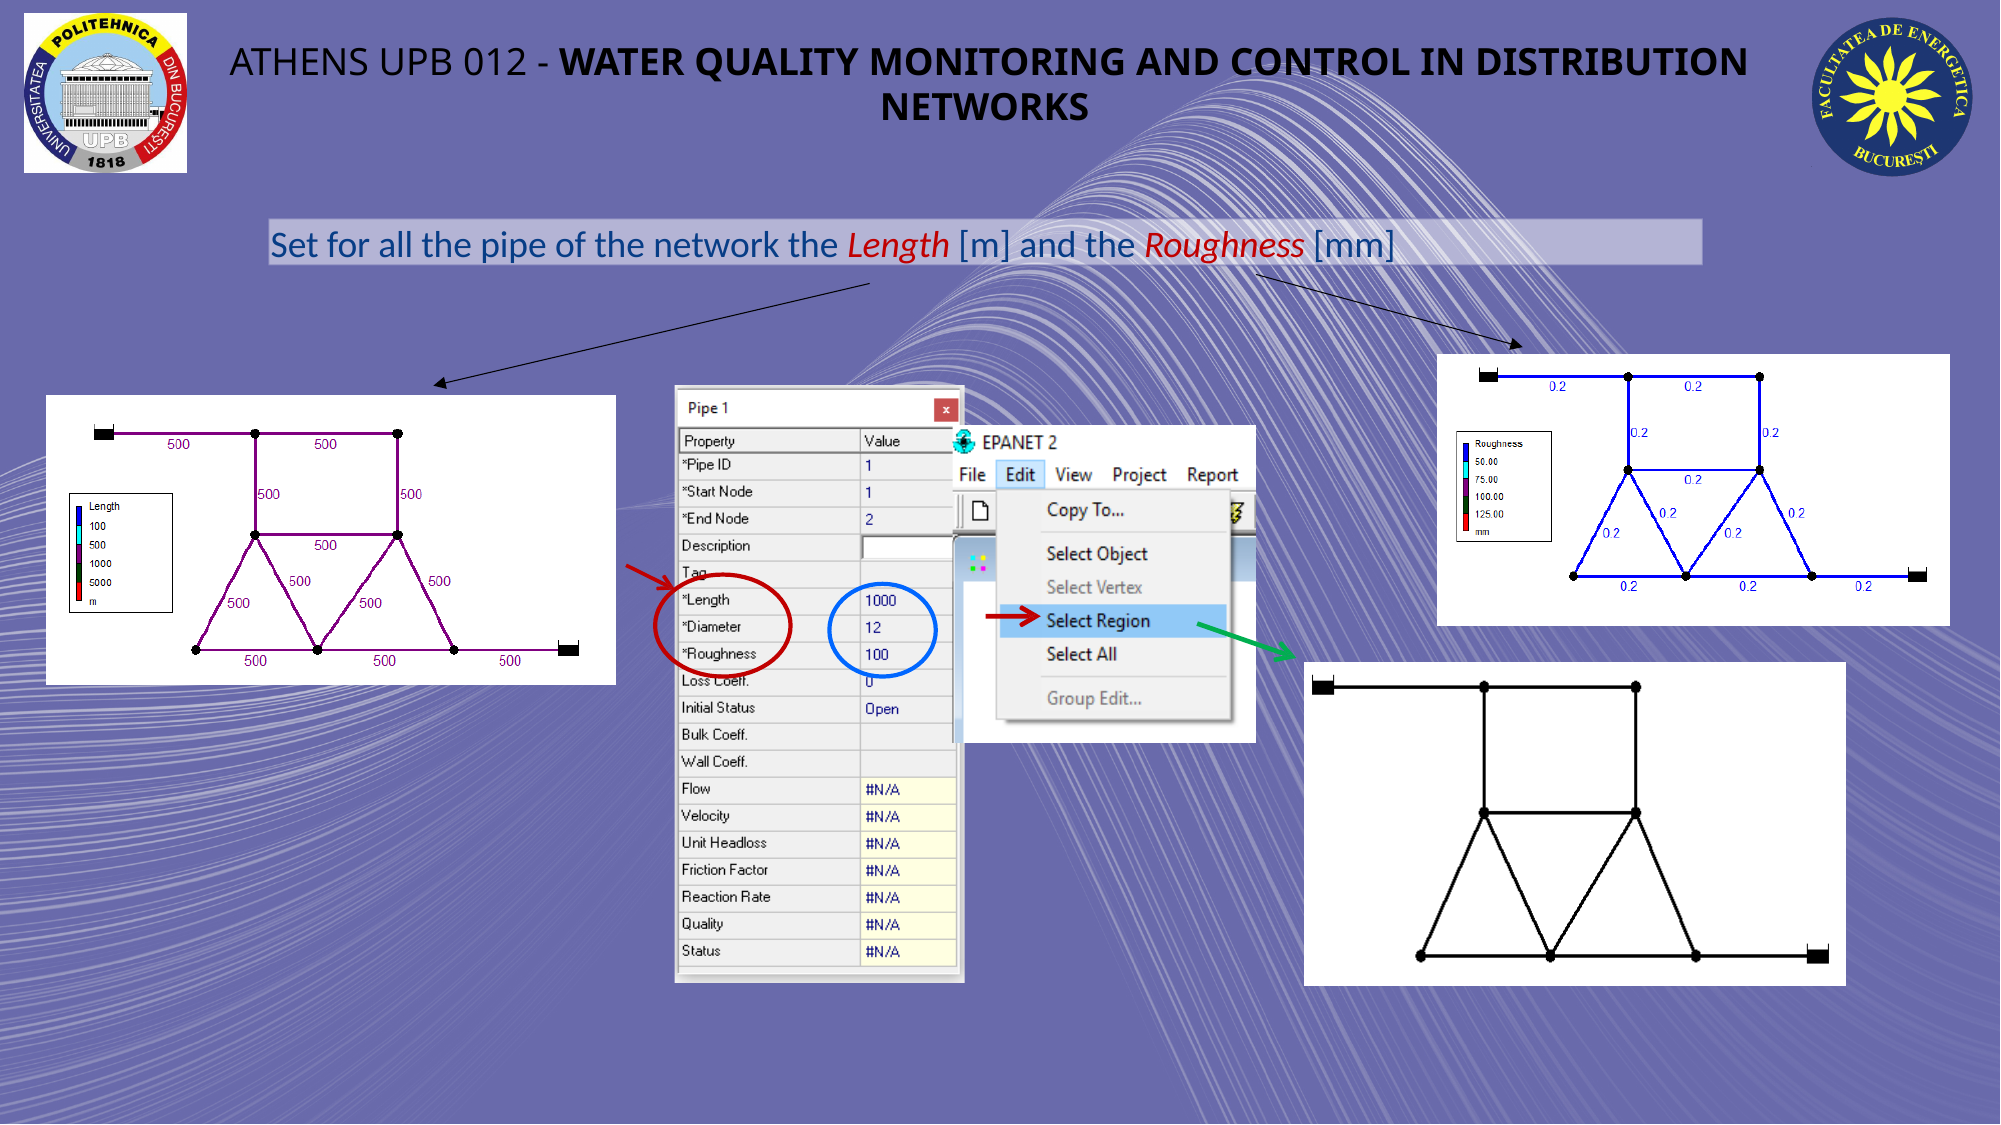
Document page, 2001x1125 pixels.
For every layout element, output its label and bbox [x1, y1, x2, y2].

text_box [1255, 274, 1523, 348]
picture [0, 0, 2000, 1124]
text_box [625, 385, 965, 983]
text_box [433, 283, 870, 386]
text_box [952, 425, 1297, 743]
